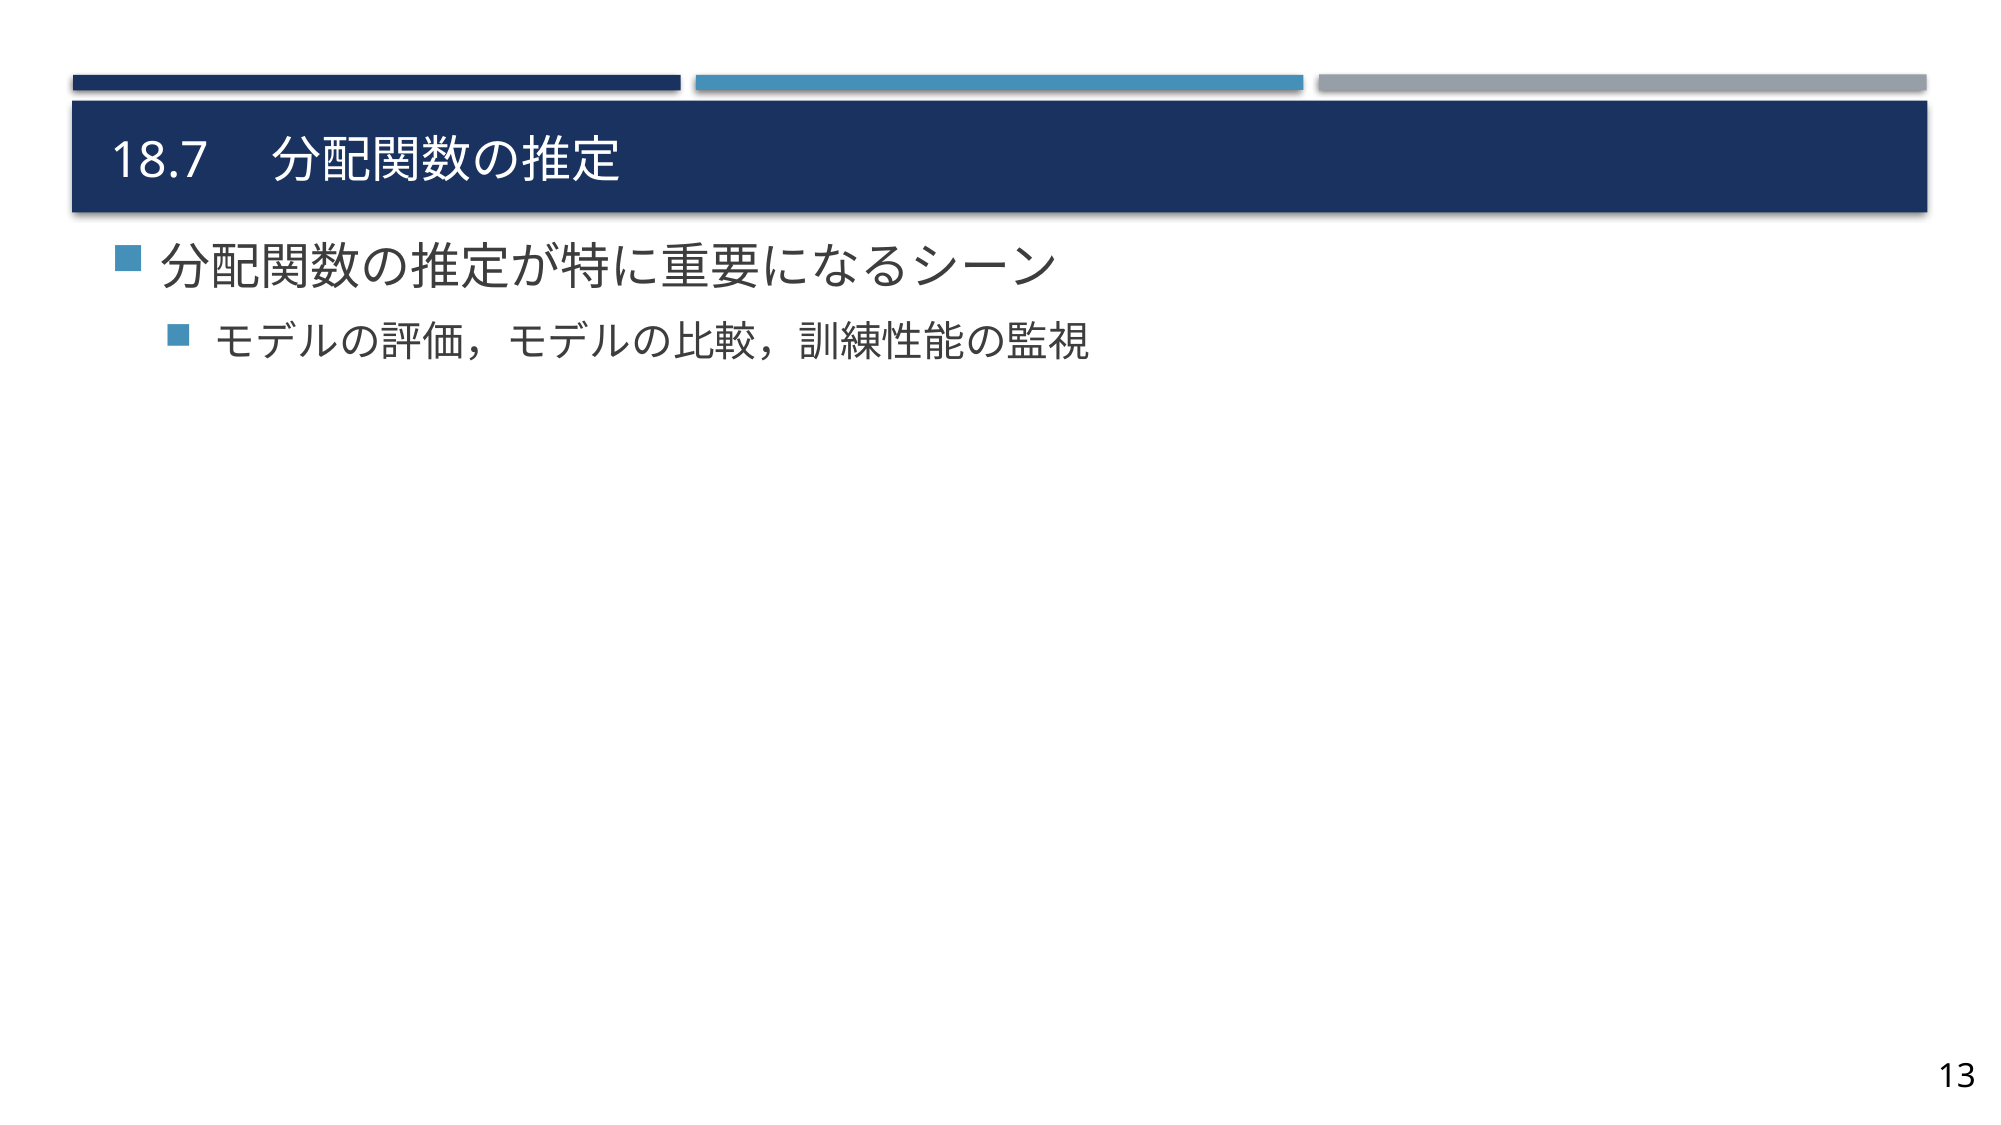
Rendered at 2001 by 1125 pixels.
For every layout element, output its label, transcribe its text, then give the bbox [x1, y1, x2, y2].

title 18.7 分配関数の推定 [95, 115, 1905, 196]
slide_number 13 [1818, 1047, 1991, 1108]
list 分配関数の推定が特に重要になるシーン モデルの評価，モデルの比較，訓練性能の監視 [95, 226, 1905, 1108]
